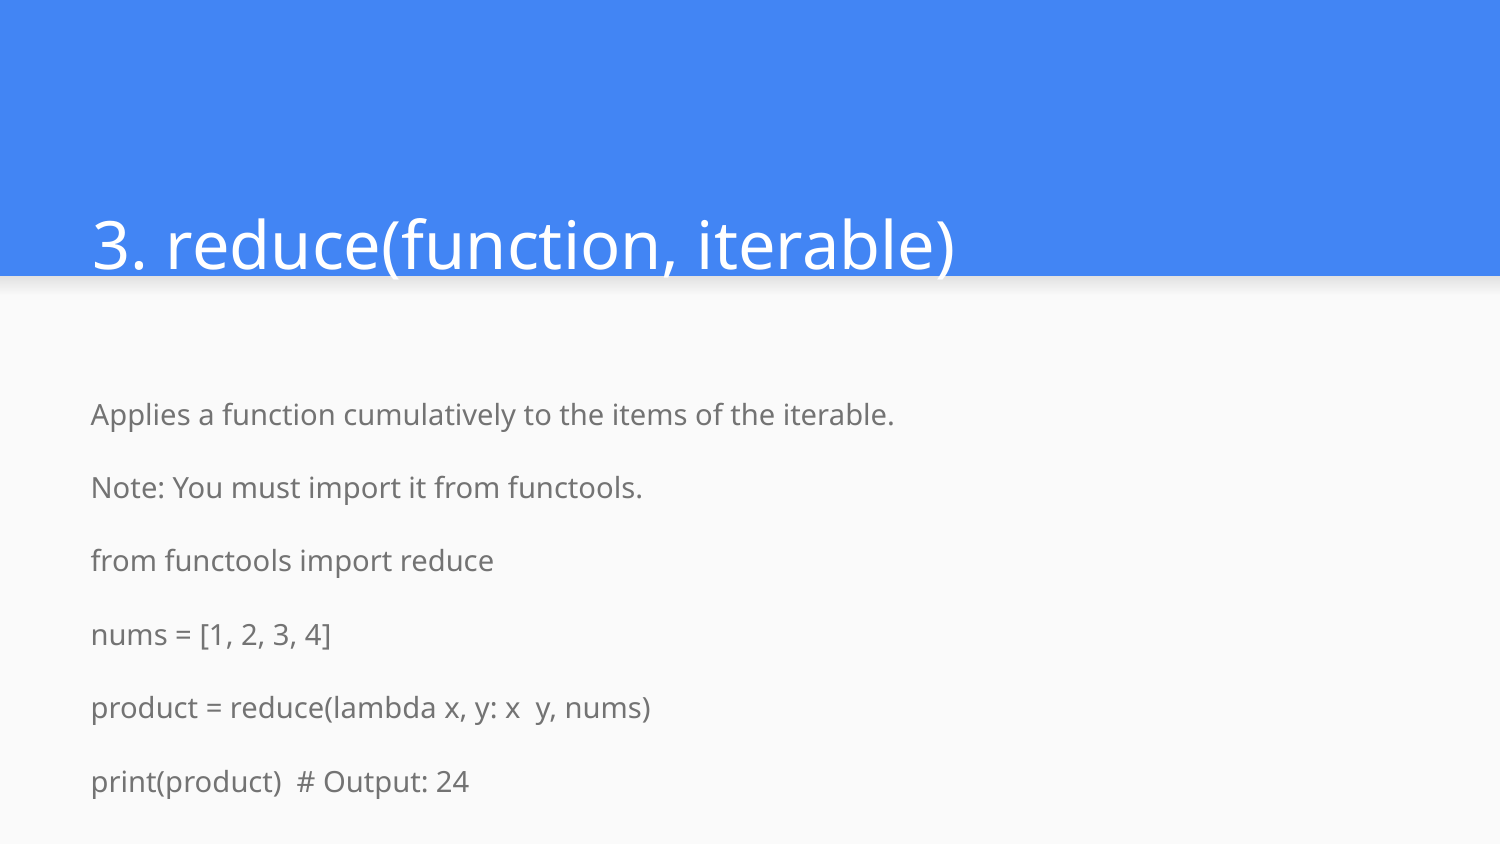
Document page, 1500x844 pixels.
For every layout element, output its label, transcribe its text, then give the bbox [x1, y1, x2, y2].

list Applies a function cumulatively to the items of the iterable. Note: You must import it from functools. from functools import reduce nums = [1, 2, 3, 4] product = reduce(lambda x, y: x y, nums) print(product) # Output: 24 [75, 307, 1425, 786]
title 3. reduce(function, iterable) [77, 121, 1427, 299]
